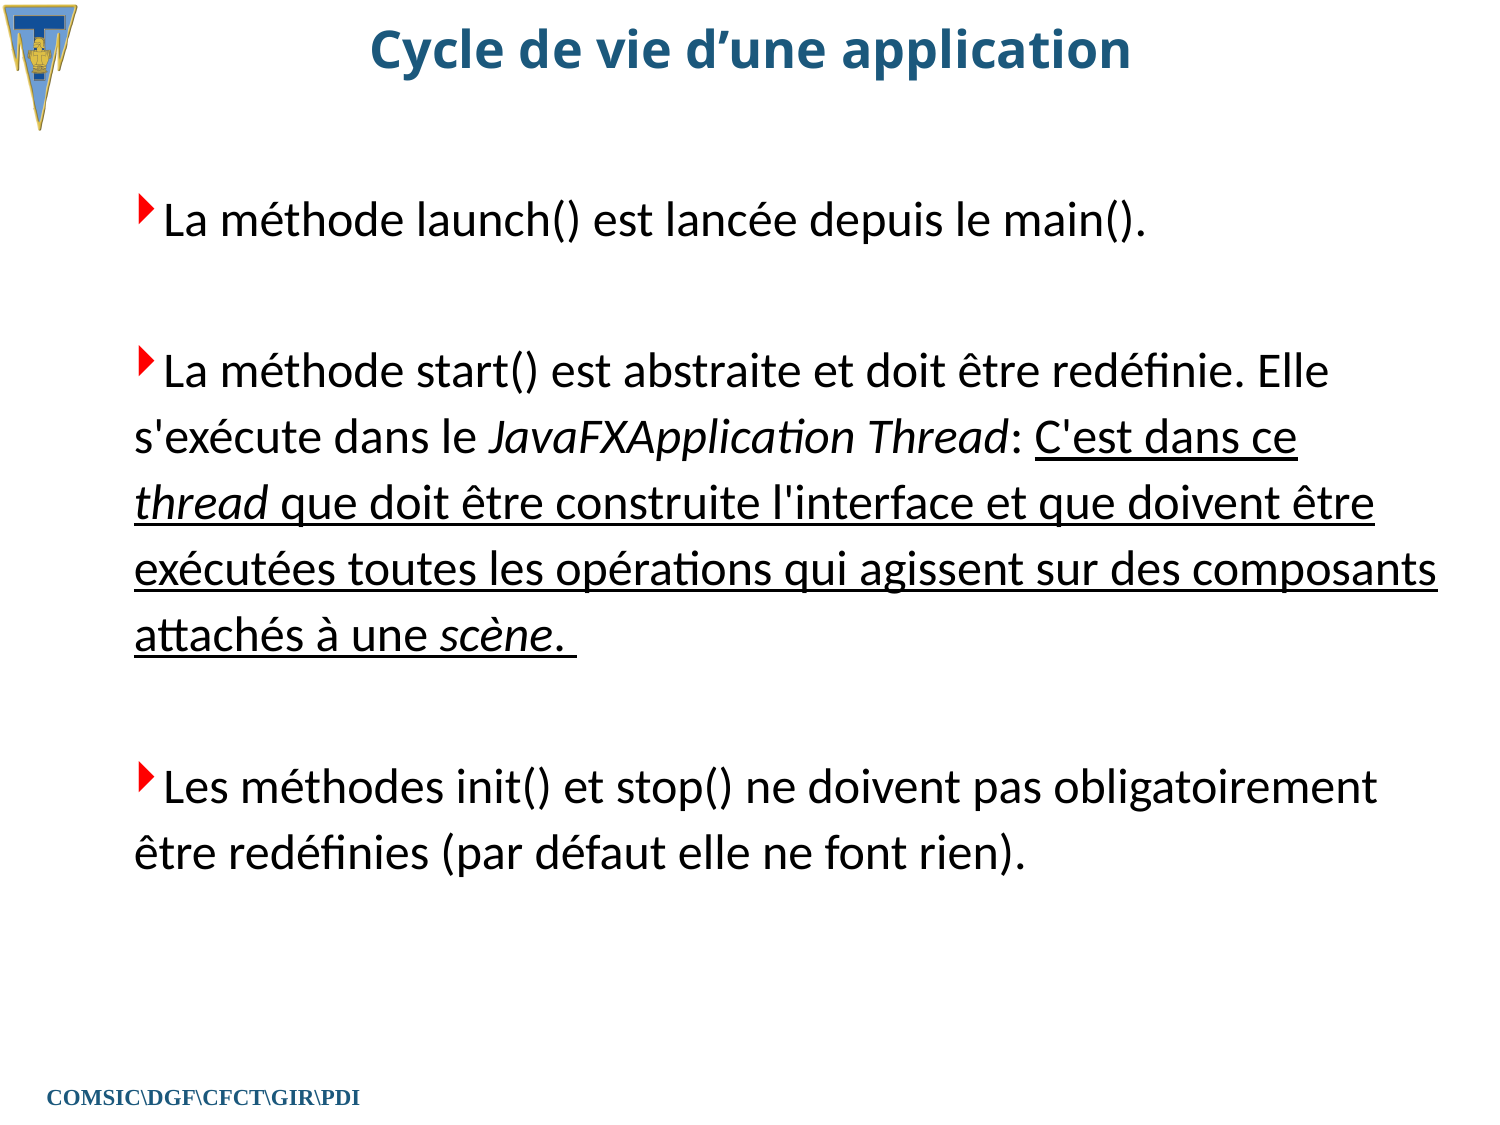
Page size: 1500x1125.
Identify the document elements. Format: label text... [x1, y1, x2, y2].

list La méthode launch() est lancée depuis le main(). La méthode start() est abstraite et doit être redéfinie. Elle s'exécute dans le JavaFXApplication Thread: C'est dans ce thread que doit être construite l'interface et que doivent être exécutées toutes les opérations qui agissent sur des composants attachés à une scène. Les méthodes init() et stop() ne doivent pas obligatoirement être redéfinies (par défaut elle ne font rien). [108, 172, 1459, 1035]
picture [0, 2, 79, 133]
title Cycle de vie d’une application [76, 9, 1427, 88]
